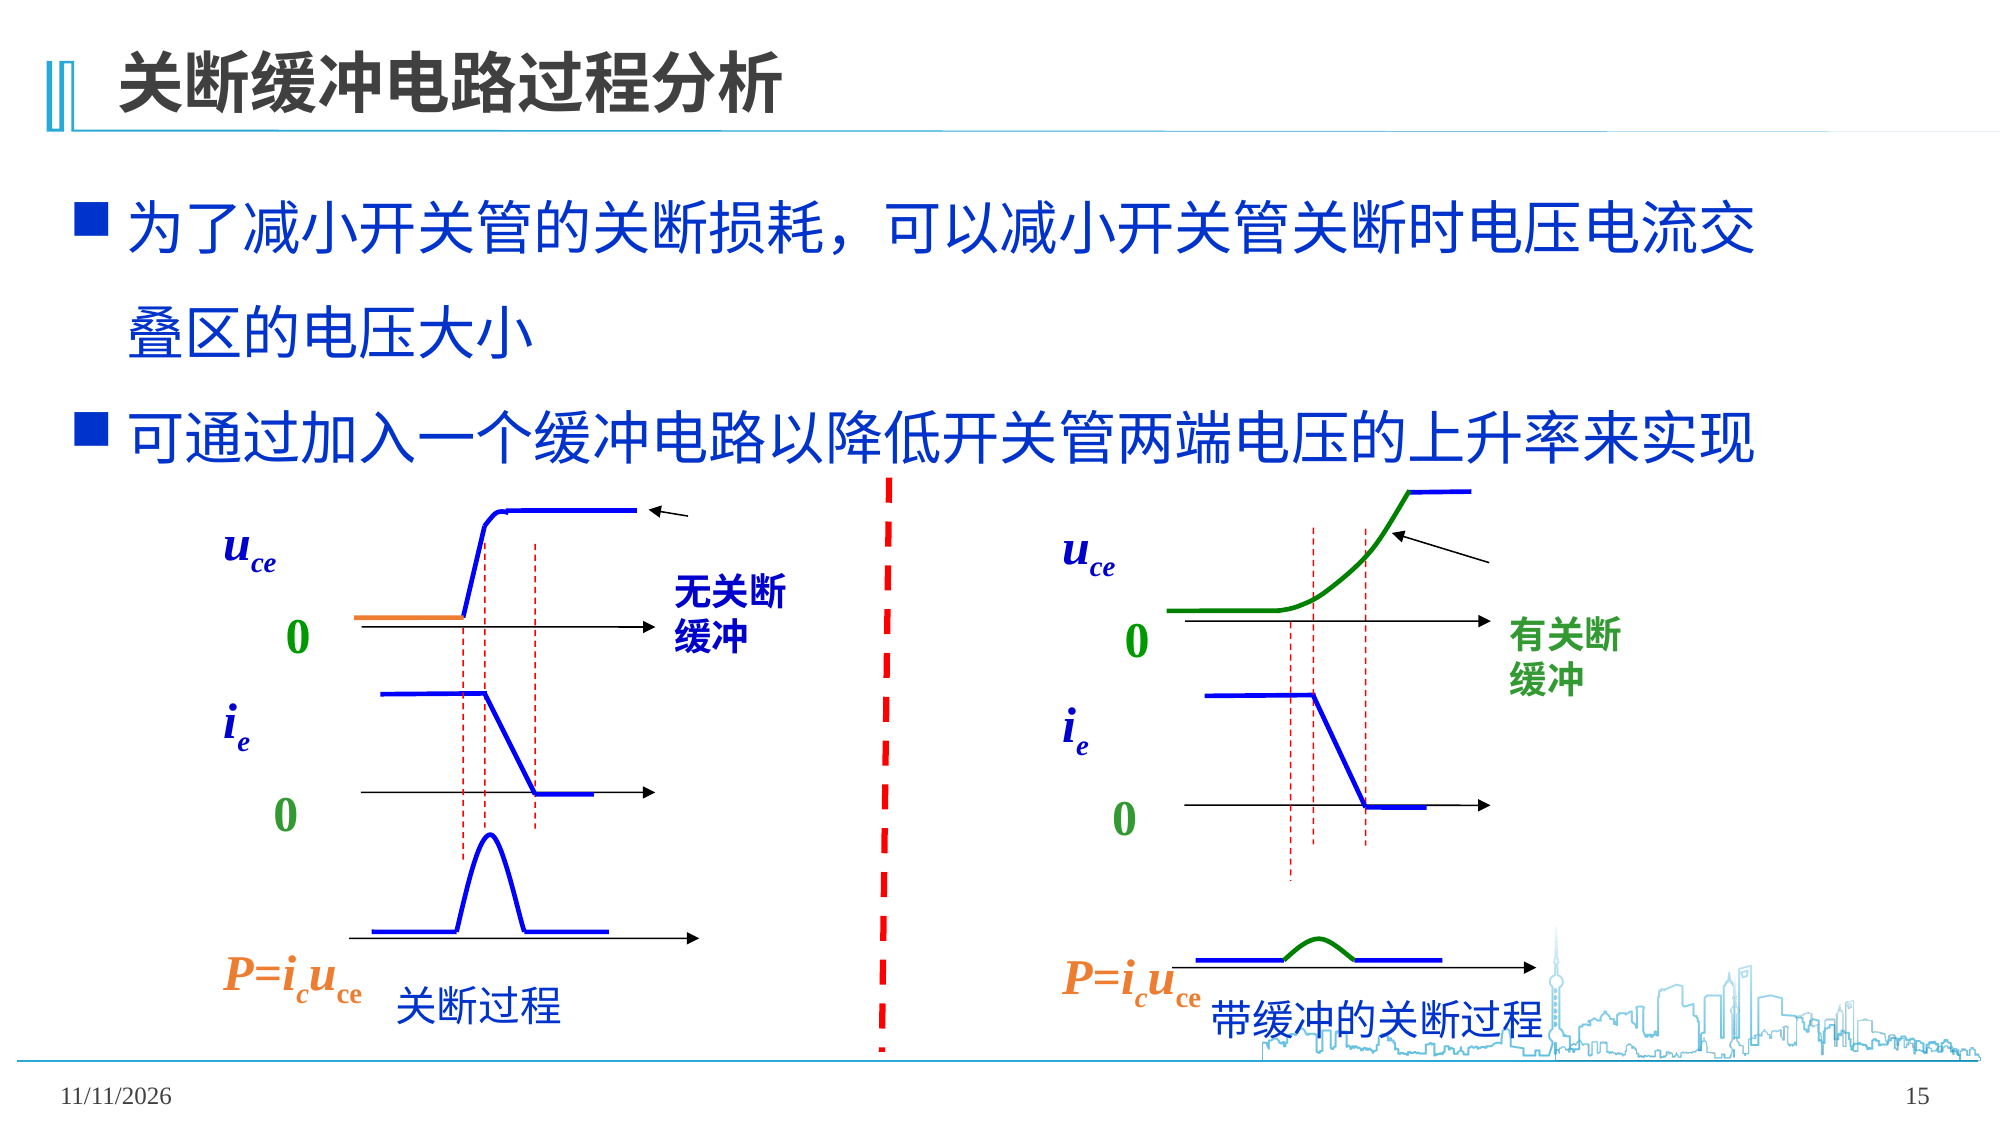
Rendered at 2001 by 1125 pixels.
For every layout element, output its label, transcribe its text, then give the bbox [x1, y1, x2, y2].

text_box 关断缓冲电路过程分析 [102, 42, 1090, 136]
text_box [1047, 476, 1646, 1012]
text_box 为了减小开关管的关断损耗，可以减小开关管关断时电压电流交叠区的电压大小 可通过加入一个缓冲电路以降低开关管两端电压的上升率来实现 [54, 148, 1824, 584]
text_box 带缓冲的关断过程 [1195, 1012, 1566, 1052]
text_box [208, 496, 804, 1052]
picture [1262, 926, 1981, 1061]
